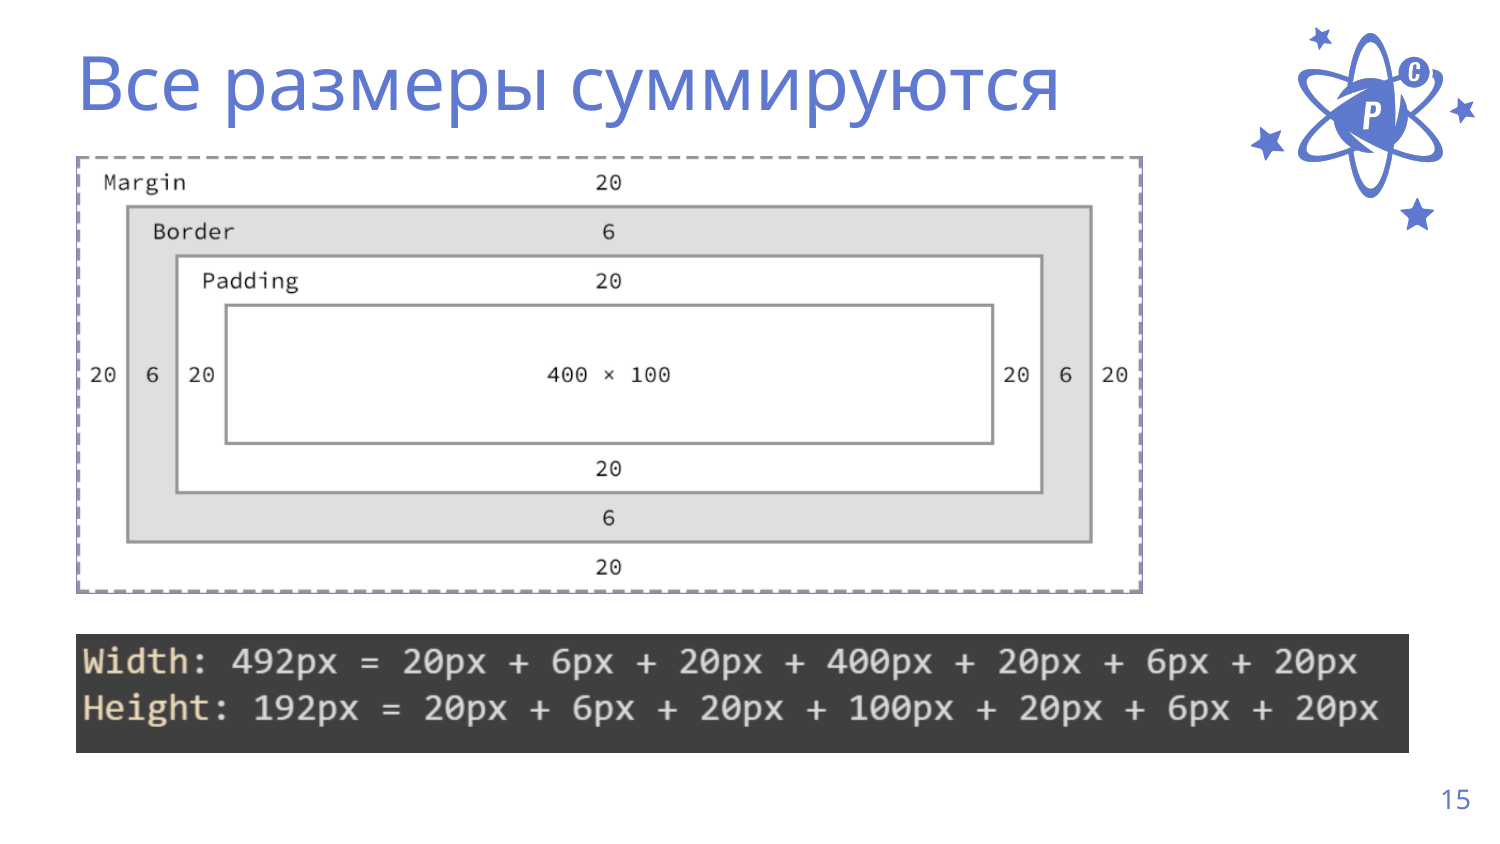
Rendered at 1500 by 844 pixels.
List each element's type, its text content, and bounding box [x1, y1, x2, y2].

picture [75, 155, 1143, 594]
slide_number 15 [1411, 753, 1500, 844]
picture [75, 634, 1409, 754]
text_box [1250, 25, 1477, 231]
title Все размеры суммируются [61, 25, 1173, 141]
